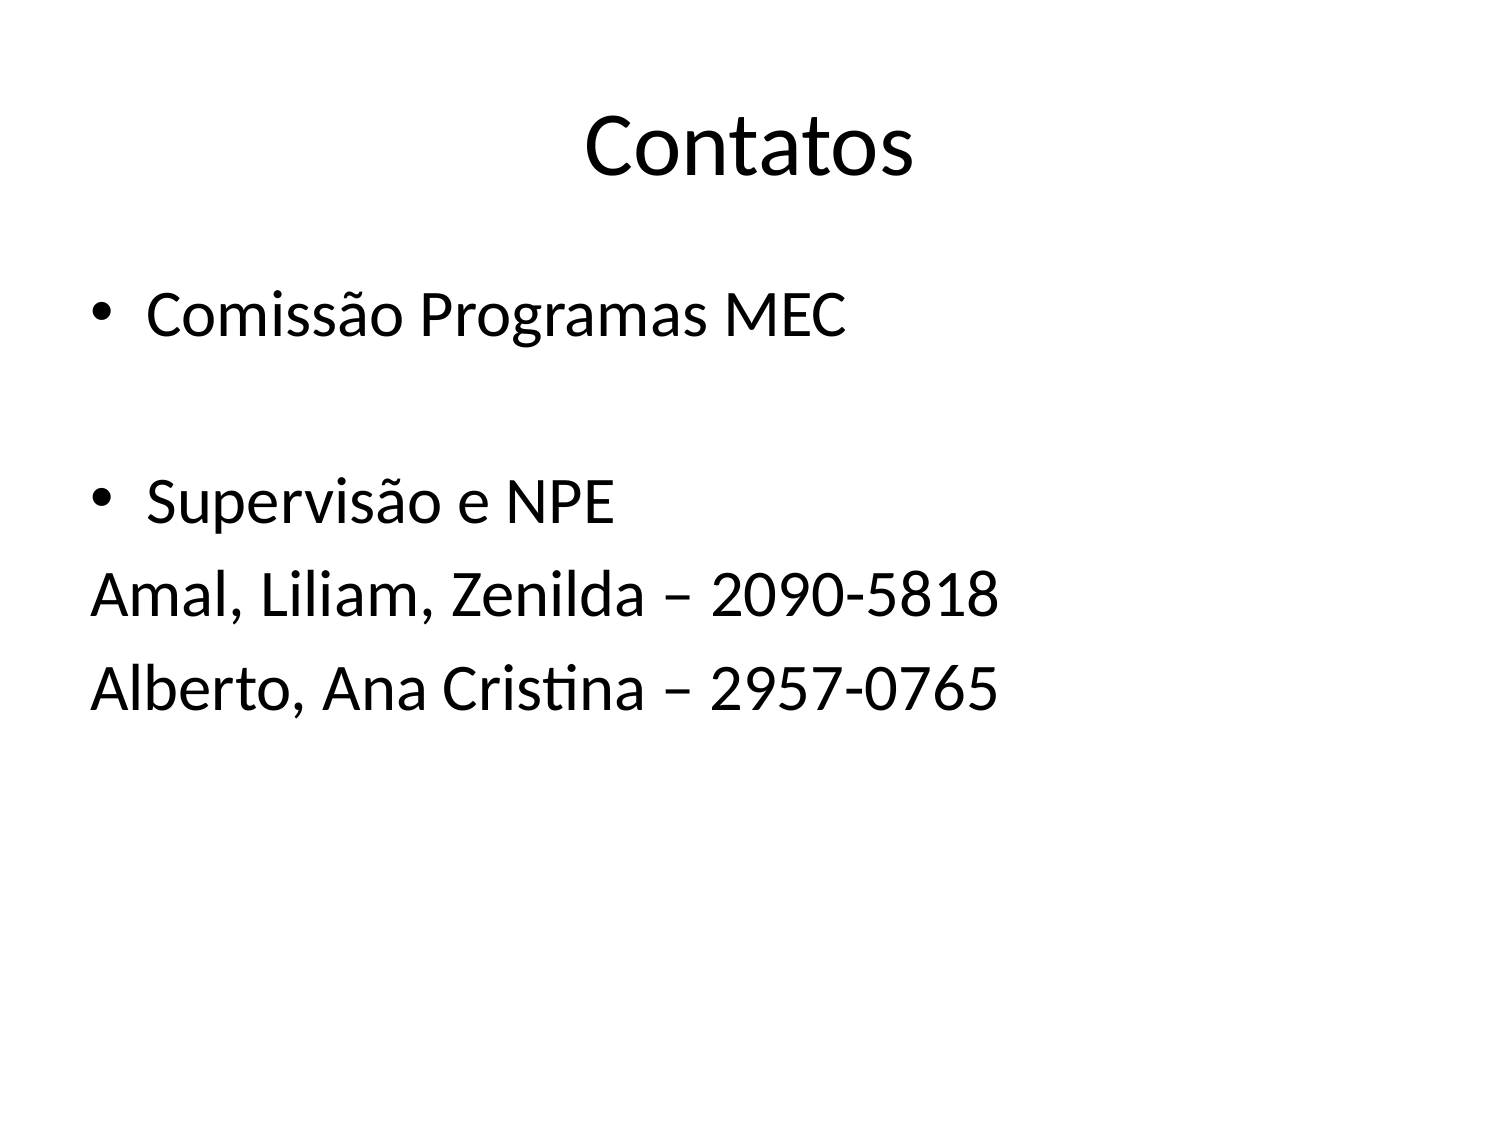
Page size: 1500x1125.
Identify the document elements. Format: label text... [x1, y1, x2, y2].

list Comissão Programas MEC Supervisão e NPE Amal, Liliam, Zenilda – 2090-5818 Alberto, Ana Cristina – 2957-0765 [75, 262, 1425, 1005]
title Contatos [75, 45, 1425, 233]
